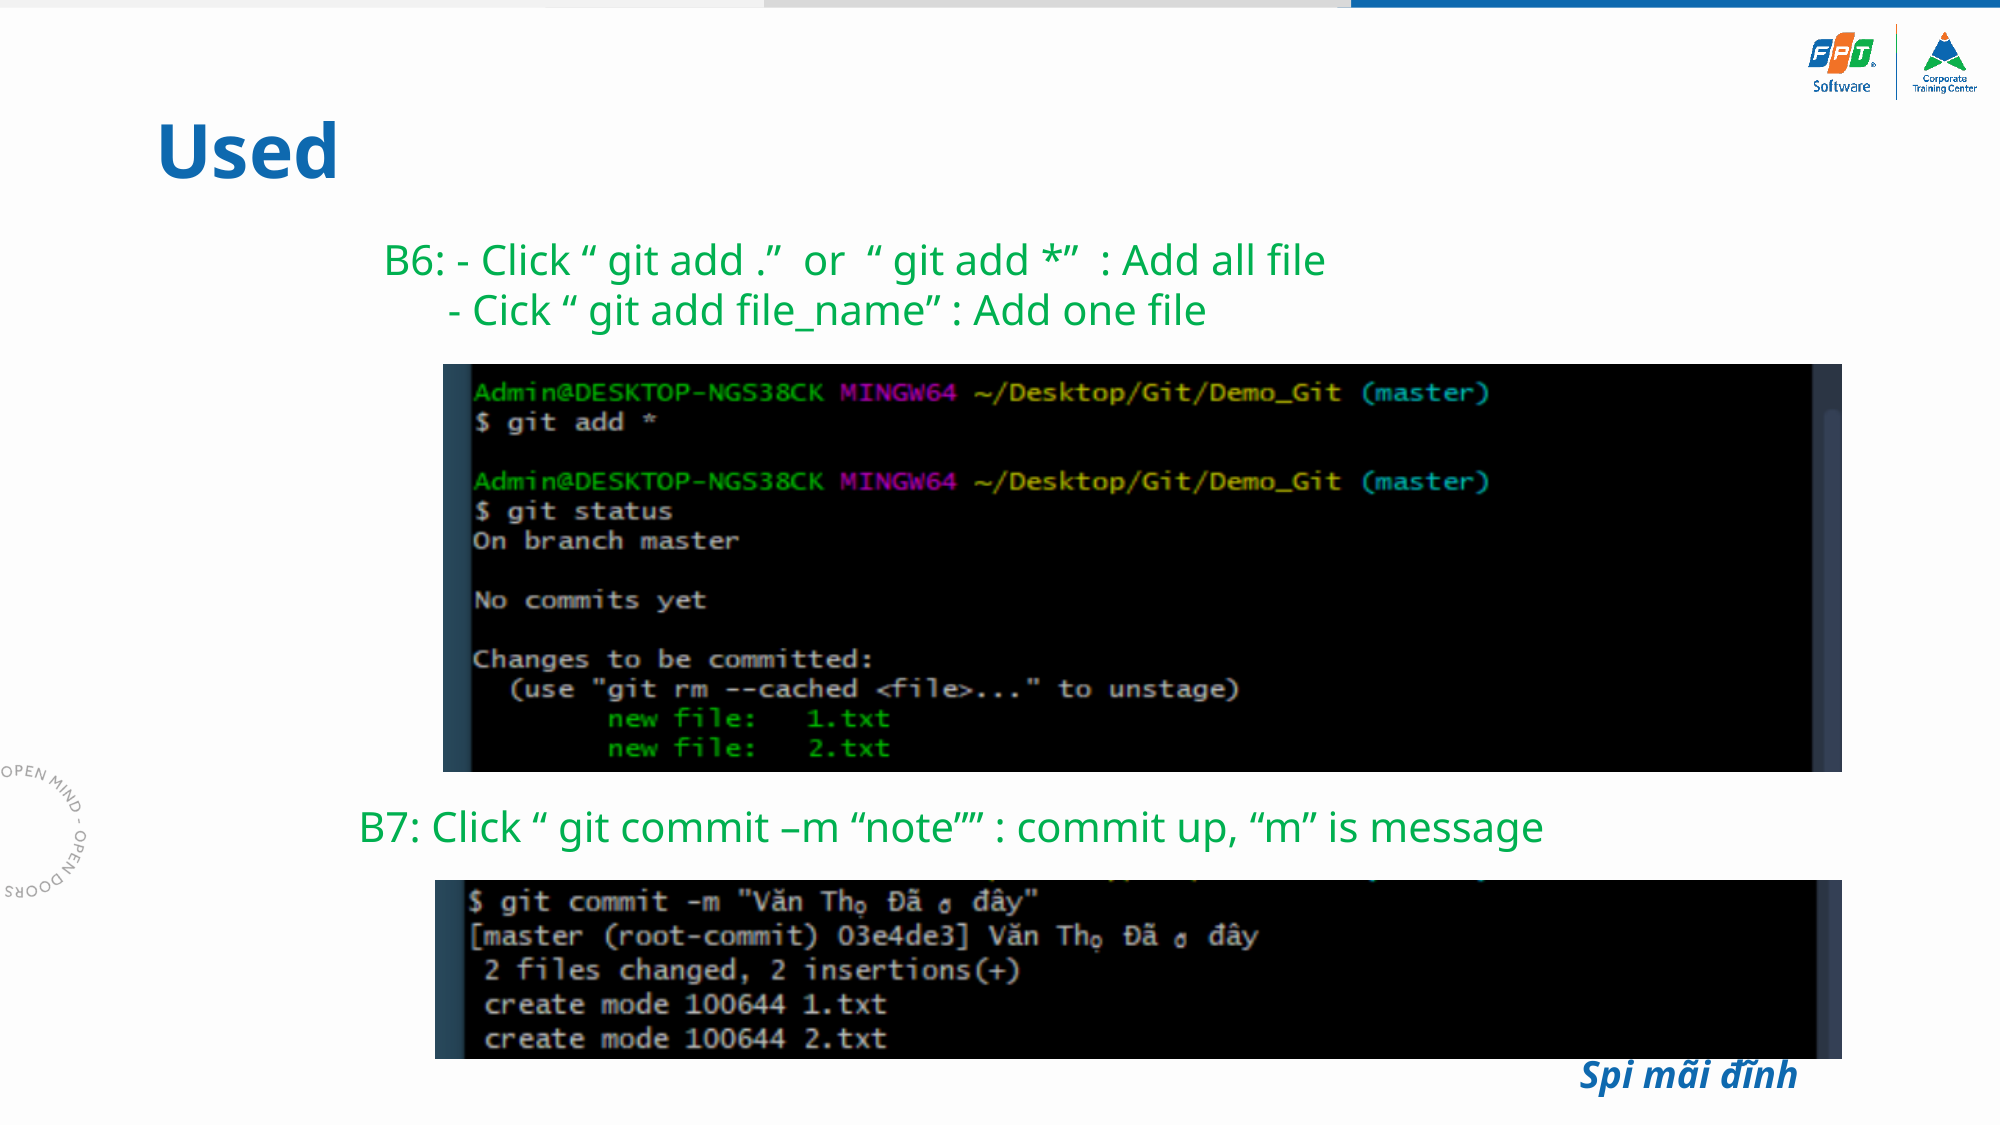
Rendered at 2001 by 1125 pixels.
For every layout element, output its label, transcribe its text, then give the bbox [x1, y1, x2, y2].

picture [443, 364, 1842, 773]
text_box B6: - Click “ git add .” or “ git add *” : Add all file - Cick “ git add file_name” : Add one file [368, 226, 1744, 342]
text_box Spi mãi đĩnh [1564, 1043, 1938, 1103]
title Used [140, 71, 1866, 237]
text_box B7: Click “ git commit –m “note”” : commit up, “m” is message [343, 793, 1719, 859]
picture [1808, 24, 1977, 100]
picture [435, 880, 1842, 1059]
